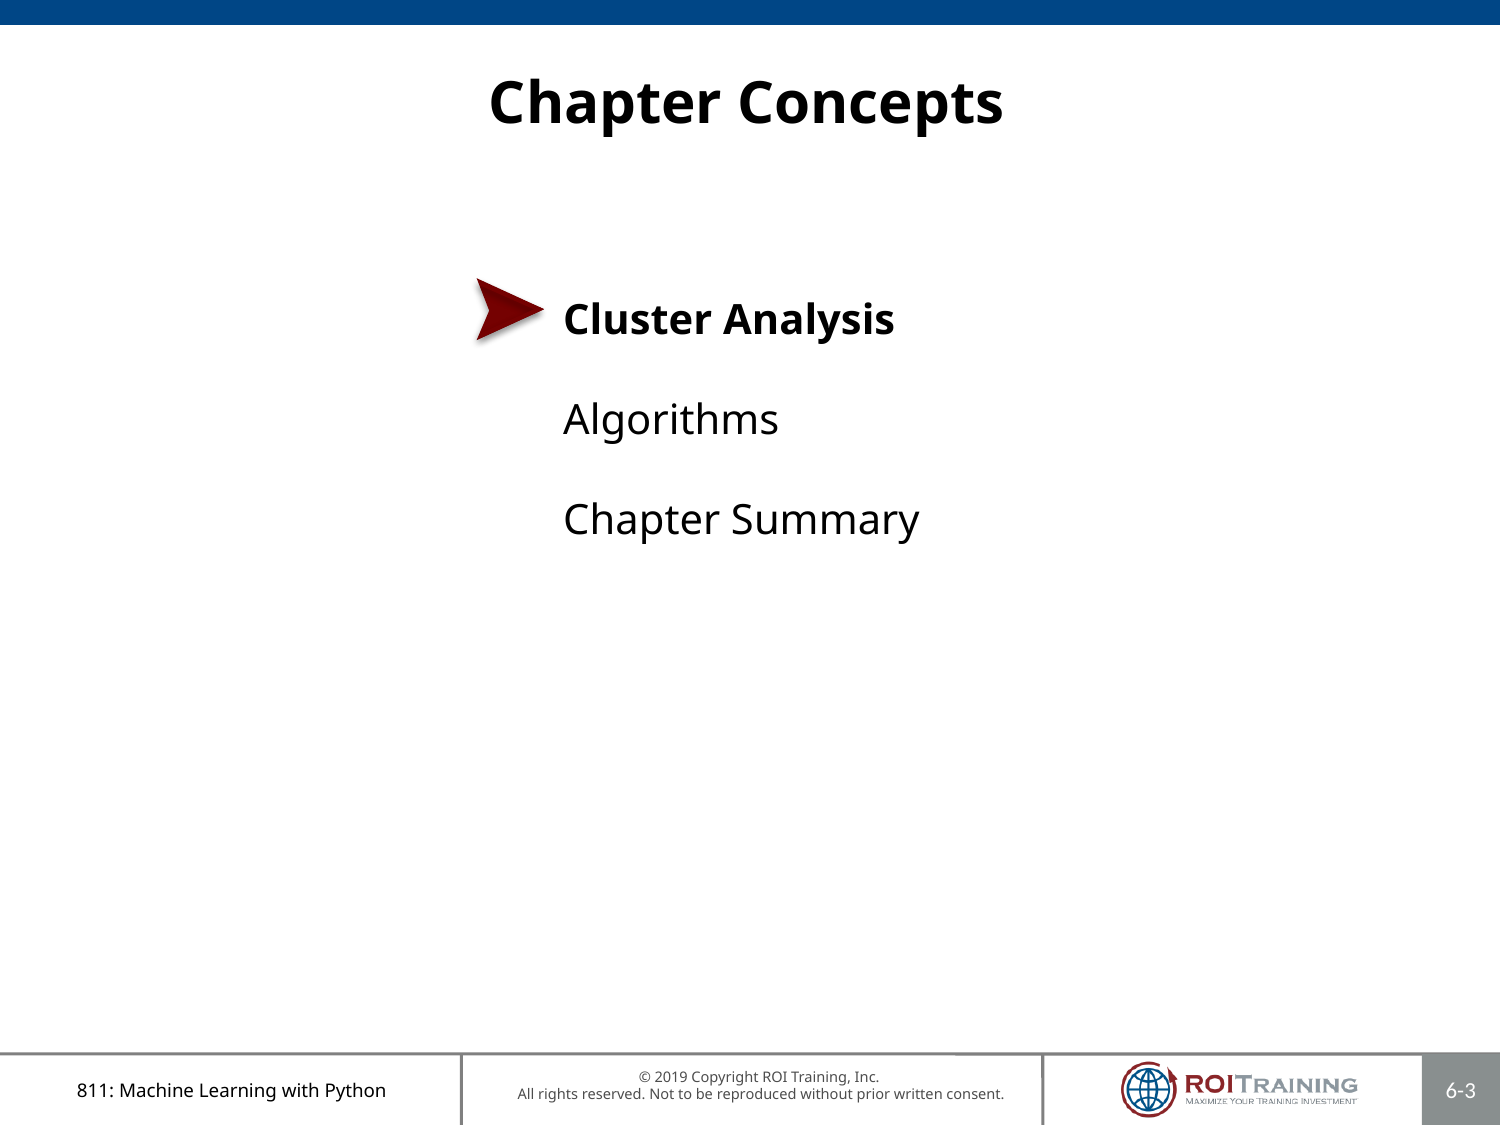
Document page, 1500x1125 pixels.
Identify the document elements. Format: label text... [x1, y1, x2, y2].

list Cluster Analysis Algorithms Chapter Summary [548, 260, 1491, 934]
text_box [476, 277, 545, 341]
picture [1113, 1060, 1362, 1118]
title Chapter Concepts [172, 48, 1322, 152]
